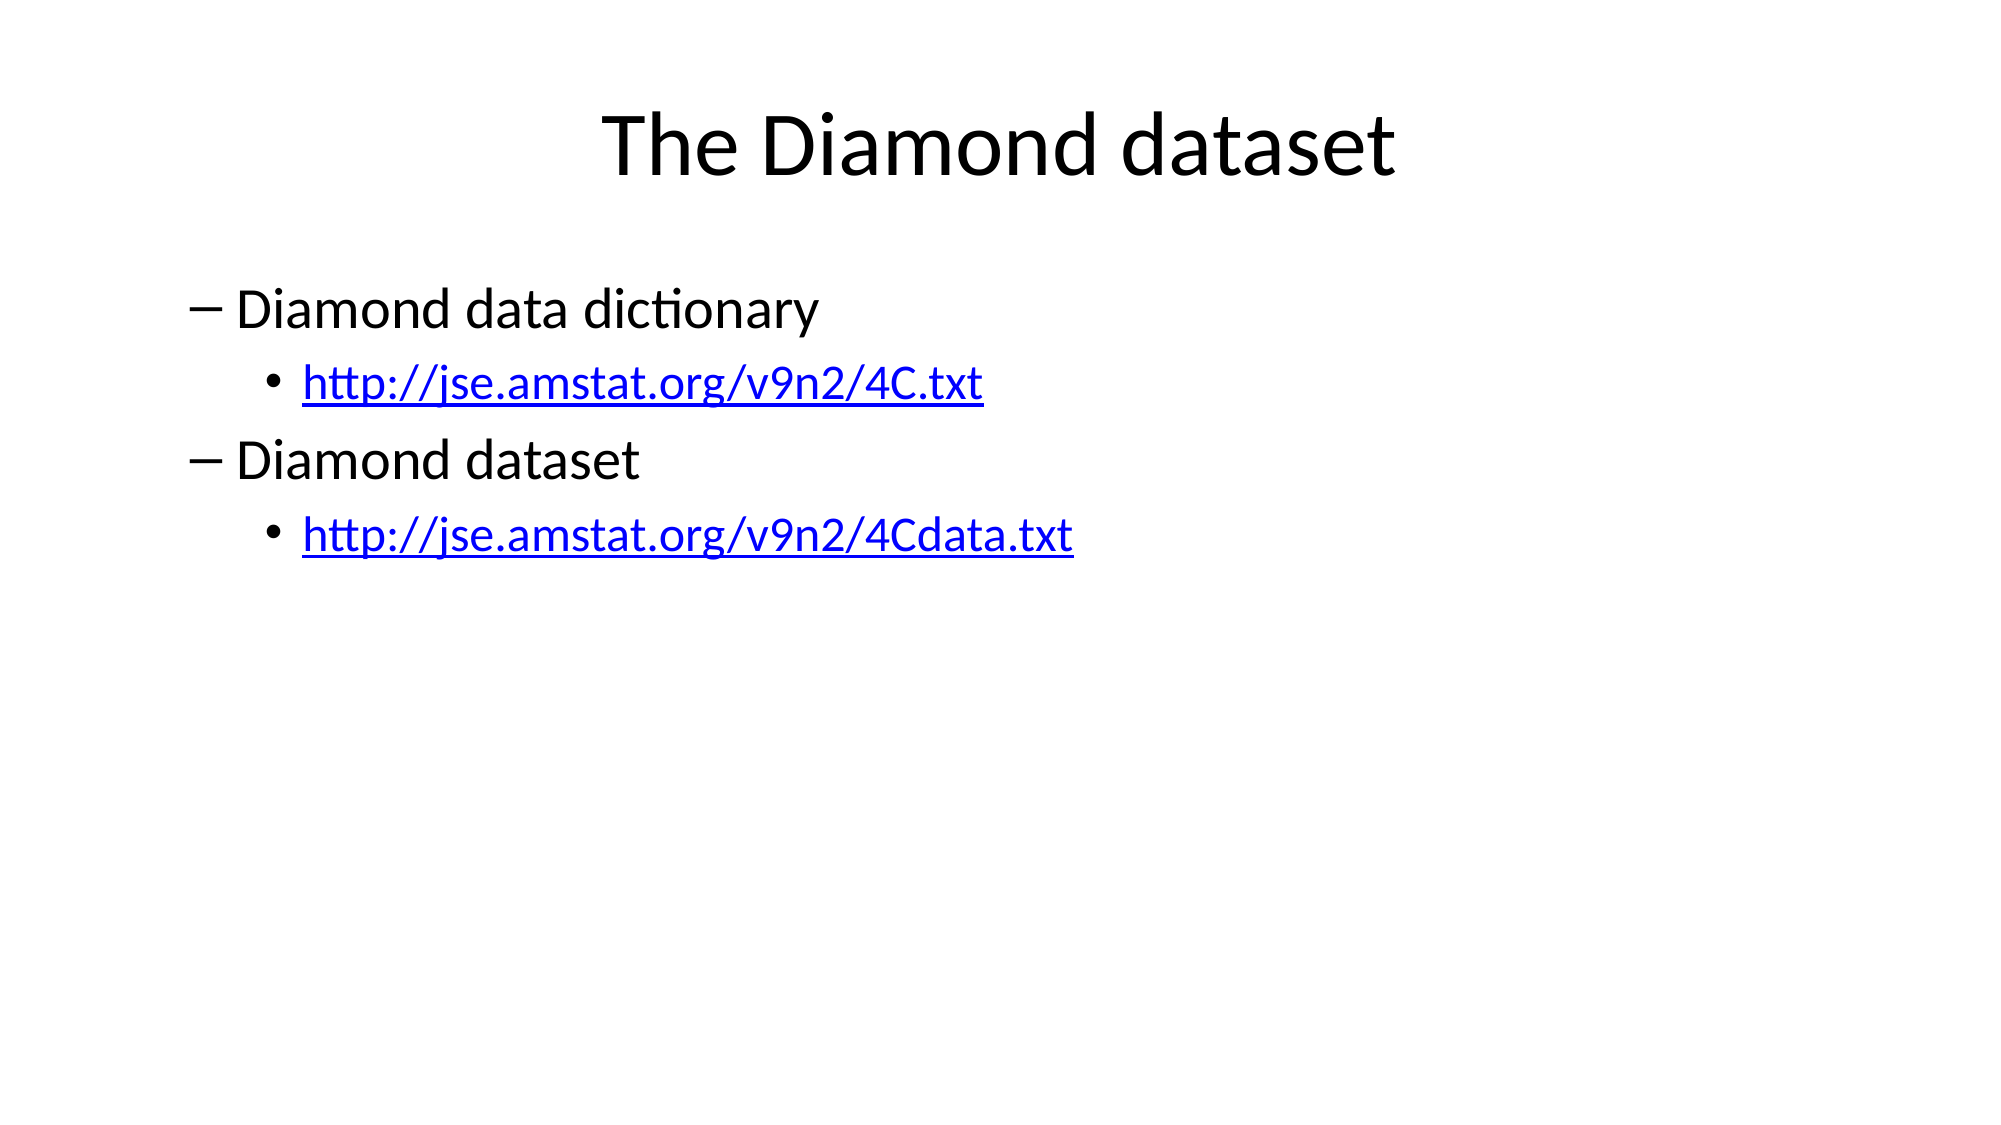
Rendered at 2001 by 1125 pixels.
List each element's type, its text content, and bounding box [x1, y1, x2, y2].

list Diamond data dictionary http://jse.amstat.org/v9n2/4C.txt Diamond dataset http://jse.amstat.org/v9n2/4Cdata.txt [99, 262, 1900, 1005]
title The Diamond dataset [99, 45, 1900, 233]
